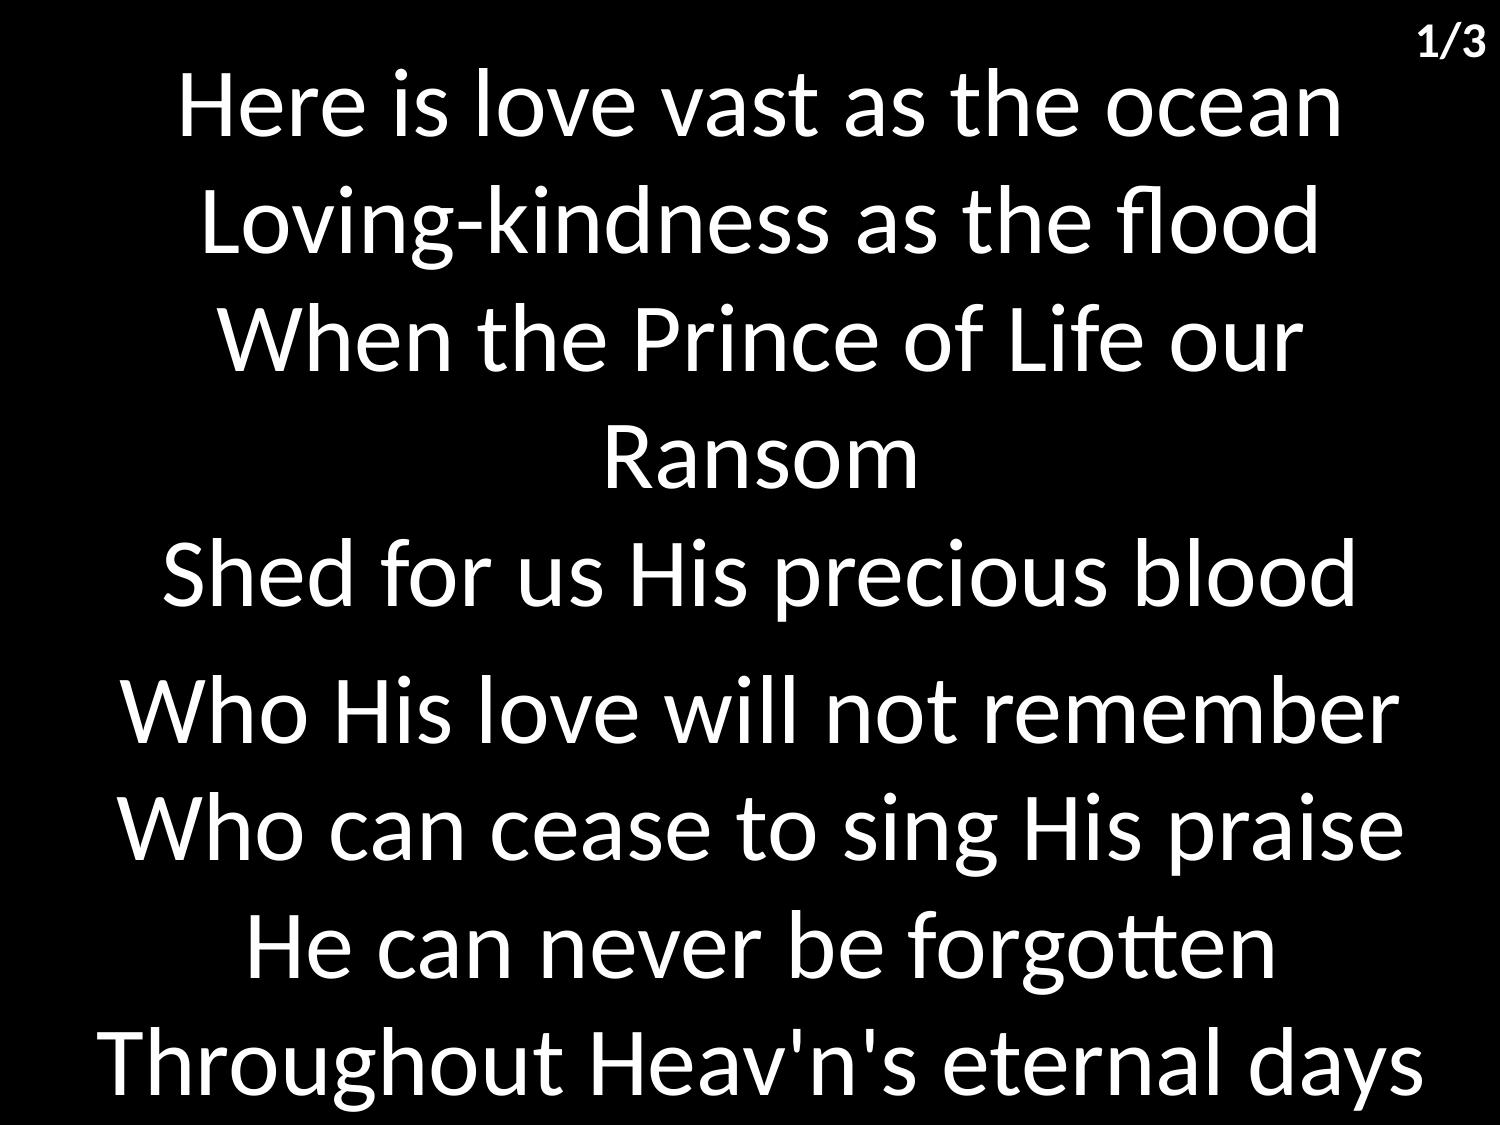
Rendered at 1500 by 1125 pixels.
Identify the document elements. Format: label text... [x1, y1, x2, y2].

text_box 1/3 [1399, 0, 1500, 75]
subtitle Here is love vast as the ocean Loving-kindness as the flood When the Prince of Life our Ransom Shed for us His precious blood Who His love will not remember Who can cease to sing His praise He can never be forgotten Throughout Heav'n's eternal days [53, 30, 1471, 1094]
